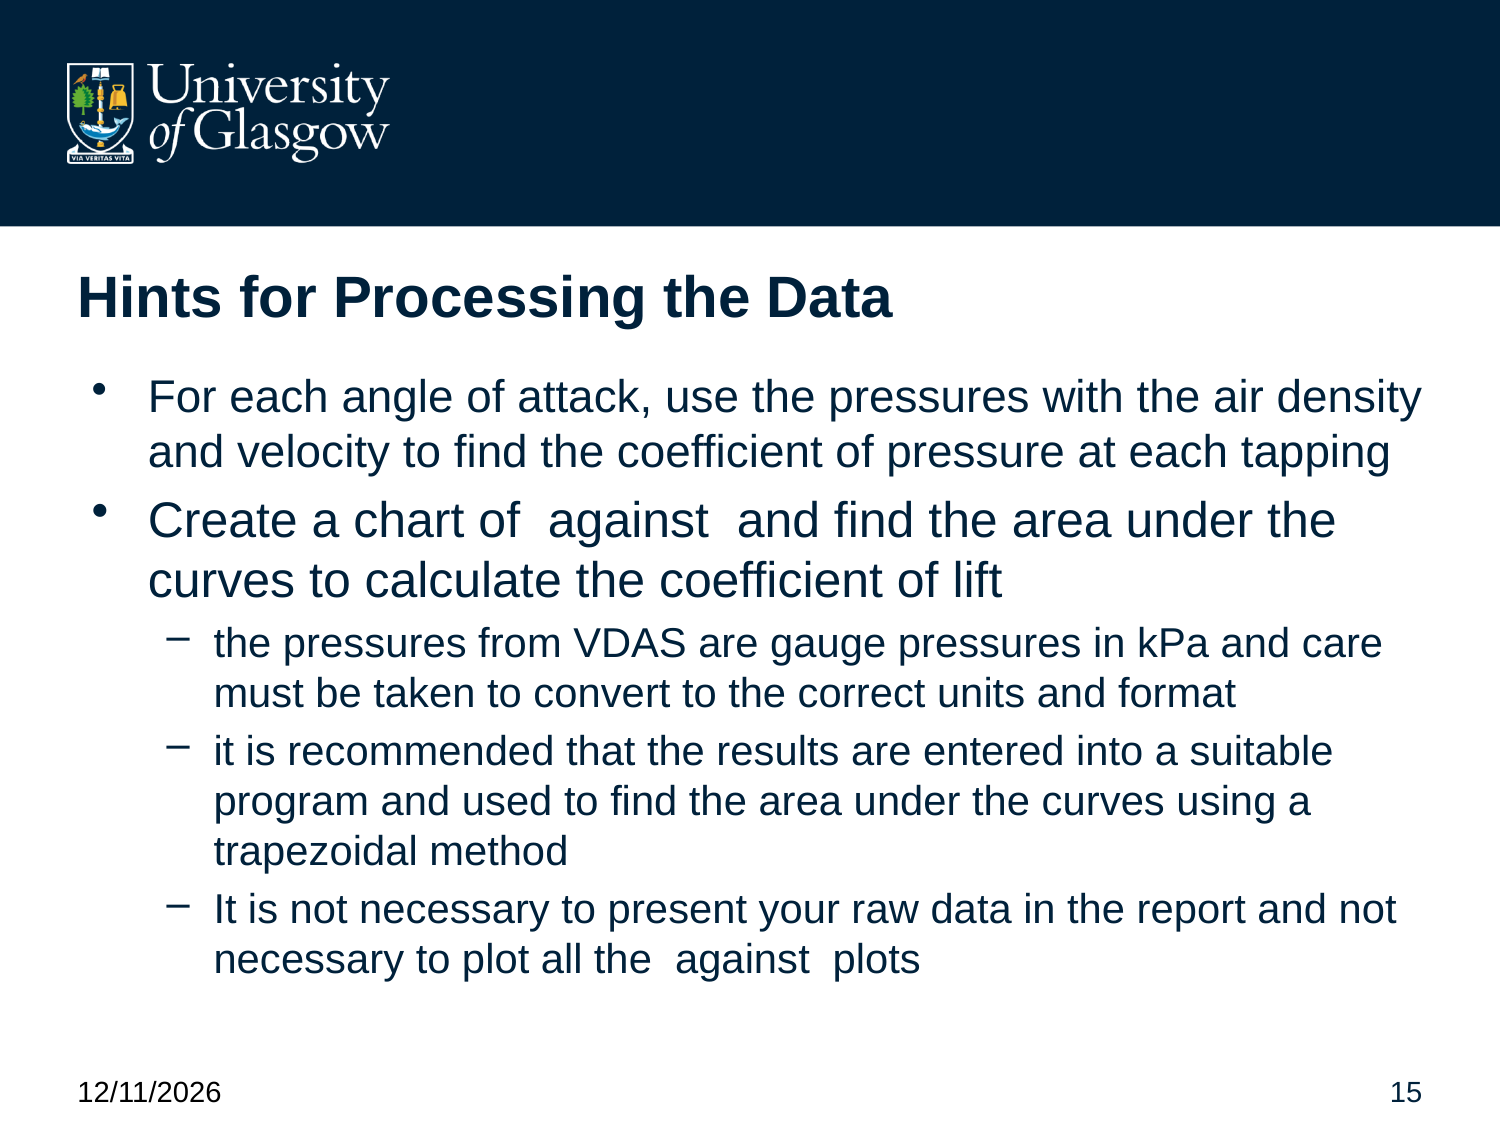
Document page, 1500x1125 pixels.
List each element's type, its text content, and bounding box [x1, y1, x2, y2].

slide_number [62, 1066, 255, 1125]
slide_number 15 [1328, 1066, 1438, 1125]
picture [67, 61, 391, 164]
title Hints for Processing the Data [62, 237, 1438, 350]
